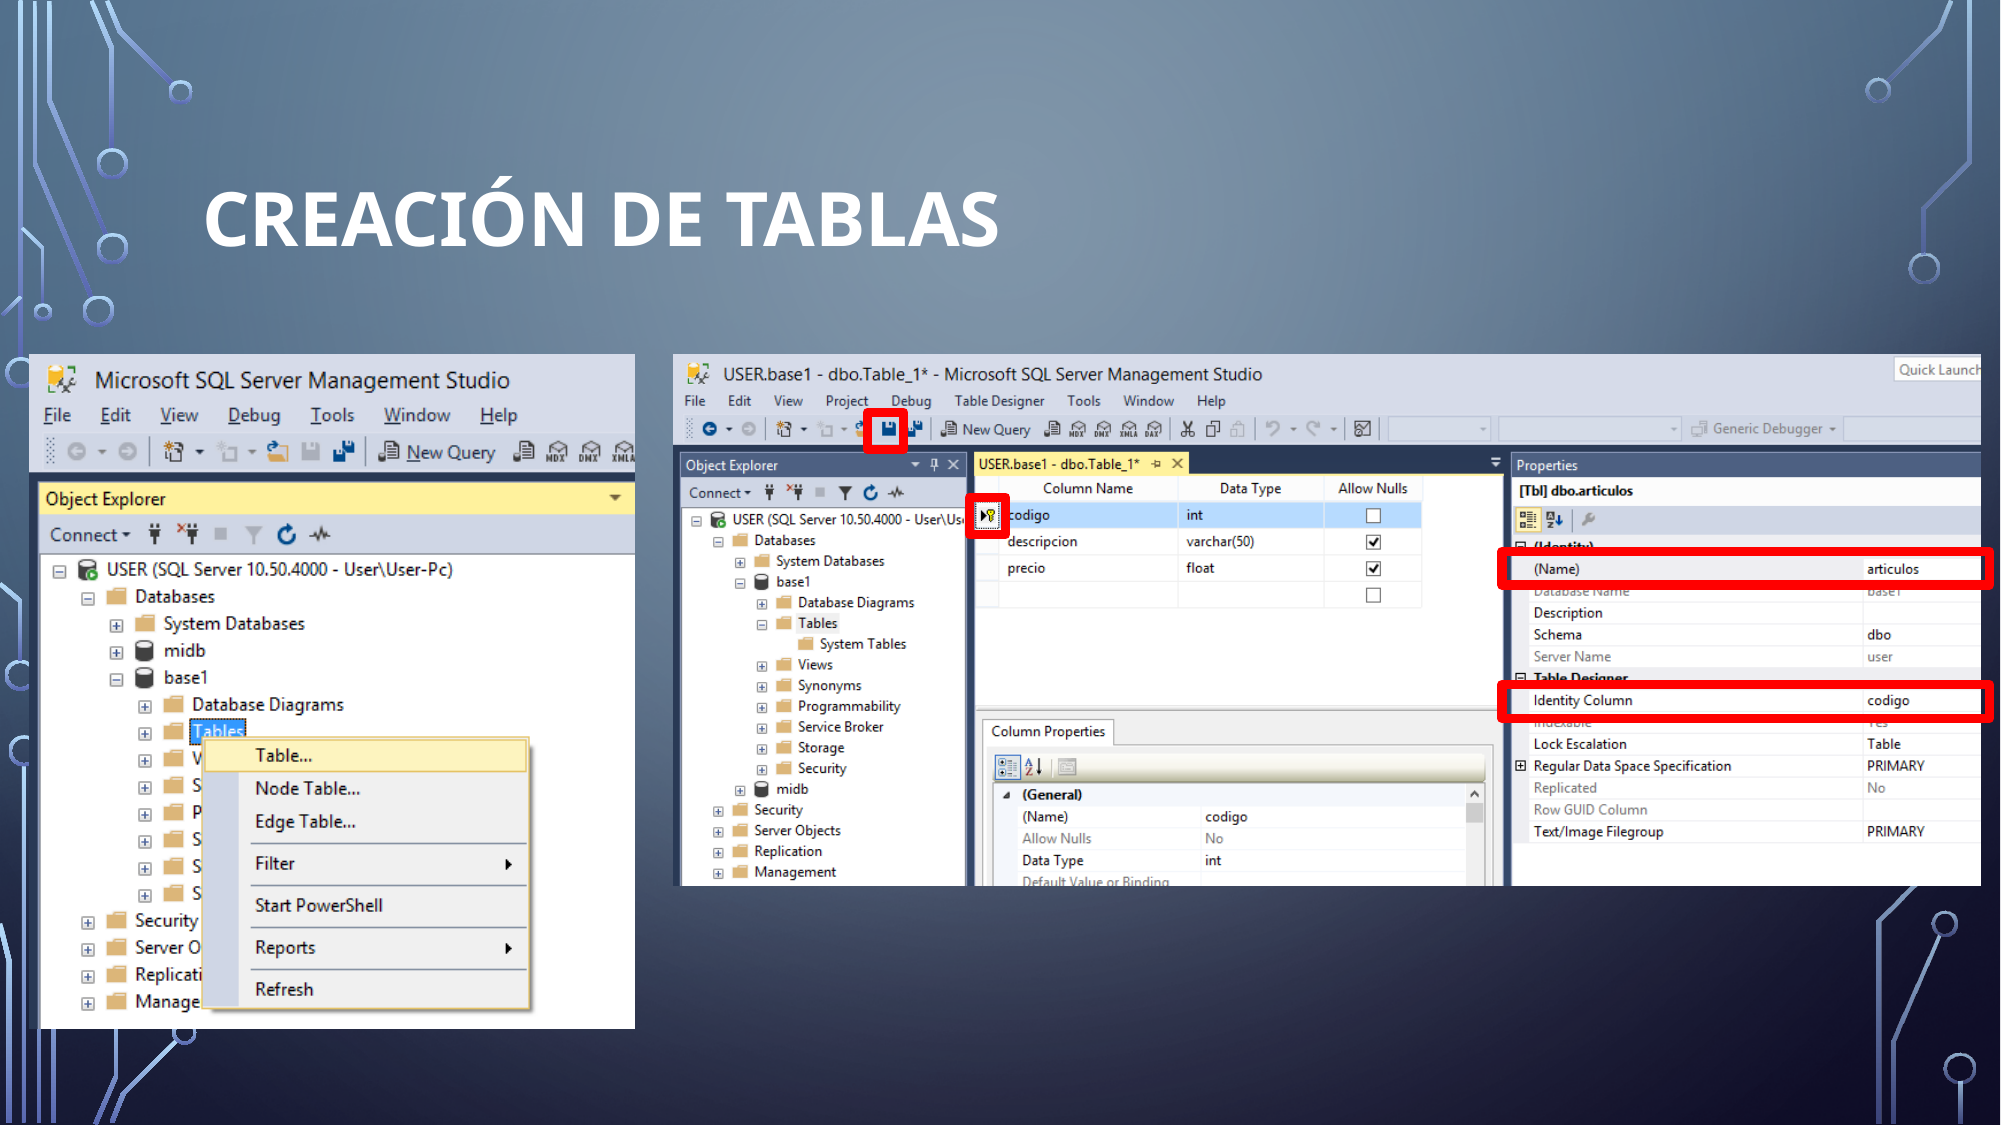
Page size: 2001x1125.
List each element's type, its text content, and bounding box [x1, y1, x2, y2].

title Creación de tablas [187, 101, 1813, 344]
picture [29, 354, 636, 1030]
picture [672, 354, 1982, 886]
text_box [1982, 550, 1991, 586]
text_box [1982, 683, 1991, 720]
